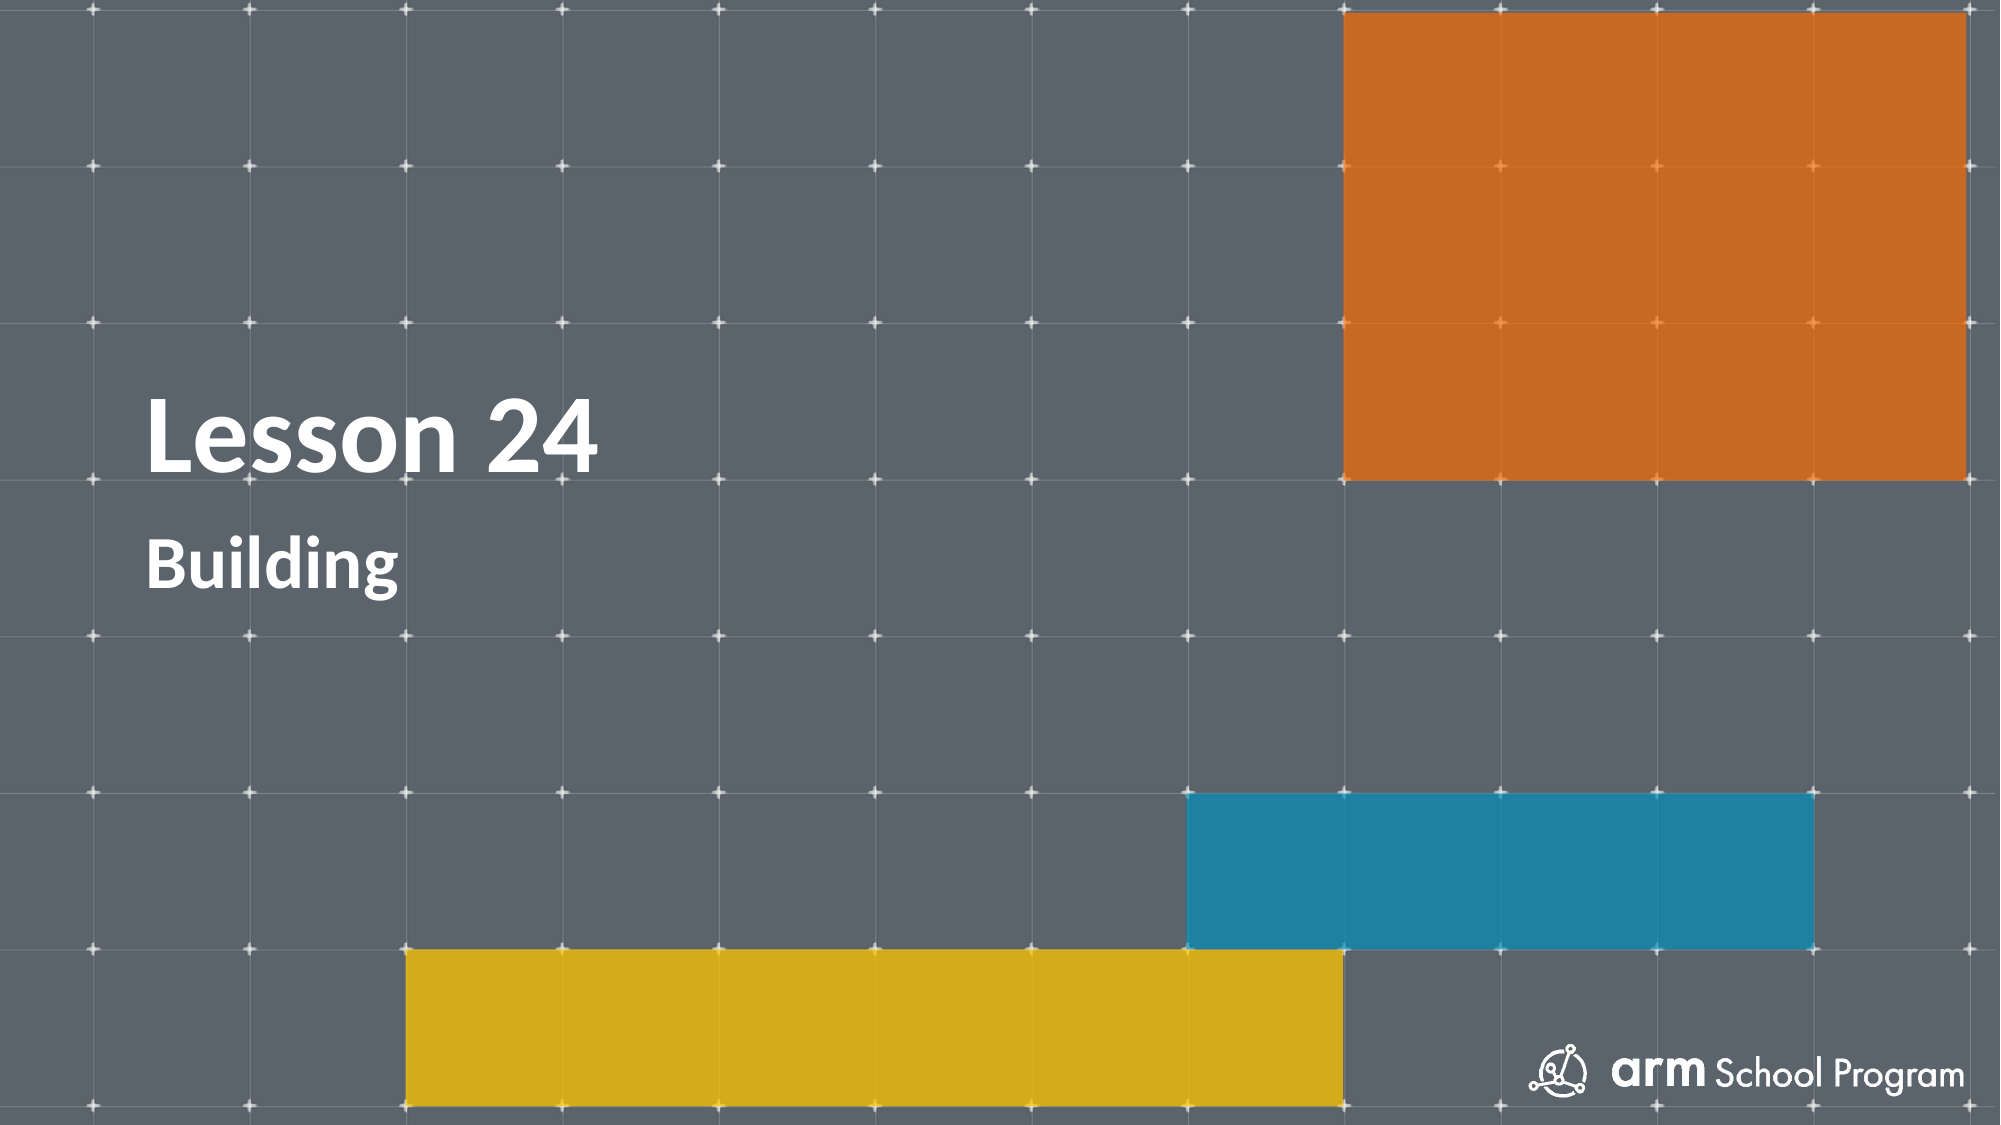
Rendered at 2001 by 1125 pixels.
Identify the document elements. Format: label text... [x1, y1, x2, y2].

list Building [145, 513, 1271, 683]
picture [0, 0, 1996, 1125]
list Lesson 24 [145, 359, 1416, 490]
